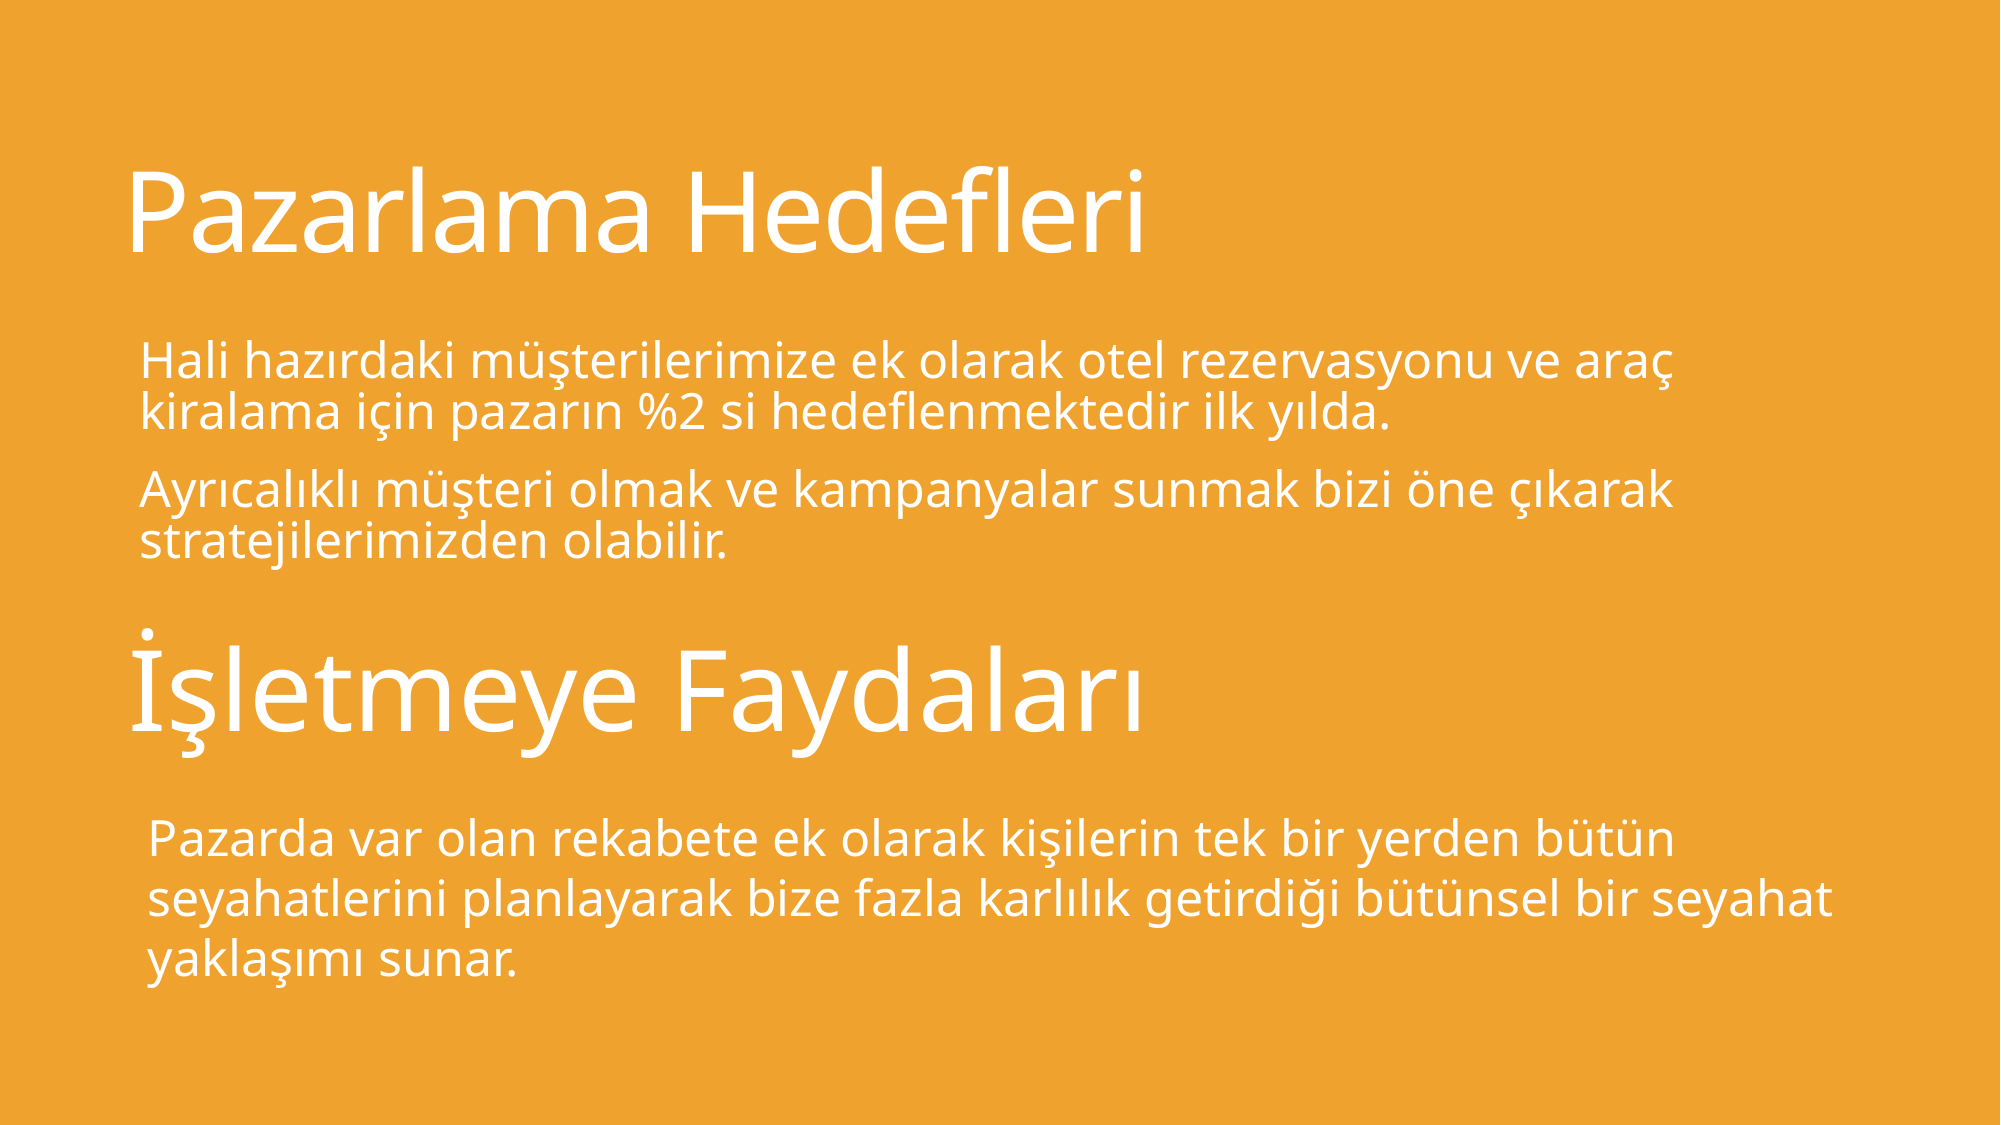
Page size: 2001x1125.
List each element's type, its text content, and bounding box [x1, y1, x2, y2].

title Pazarlama Hedefleri [107, 81, 1875, 354]
text_box Pazarda var olan rekabete ek olarak kişilerin tek bir yerden bütün seyahatlerini planlayarak bize fazla karlılık getirdiği bütünsel bir seyahat yaklaşımı sunar. [132, 798, 1850, 994]
text_box İşletmeye Faydaları [113, 611, 1343, 762]
list Hali hazırdaki müşterilerimize ek olarak otel rezervasyonu ve araç kiralama için pazarın %2 si hedeflenmektedir ilk yılda. Ayrıcalıklı müşteri olmak ve kampanyalar sunmak bizi öne çıkarak stratejilerimizden olabilir. [109, 329, 1876, 611]
